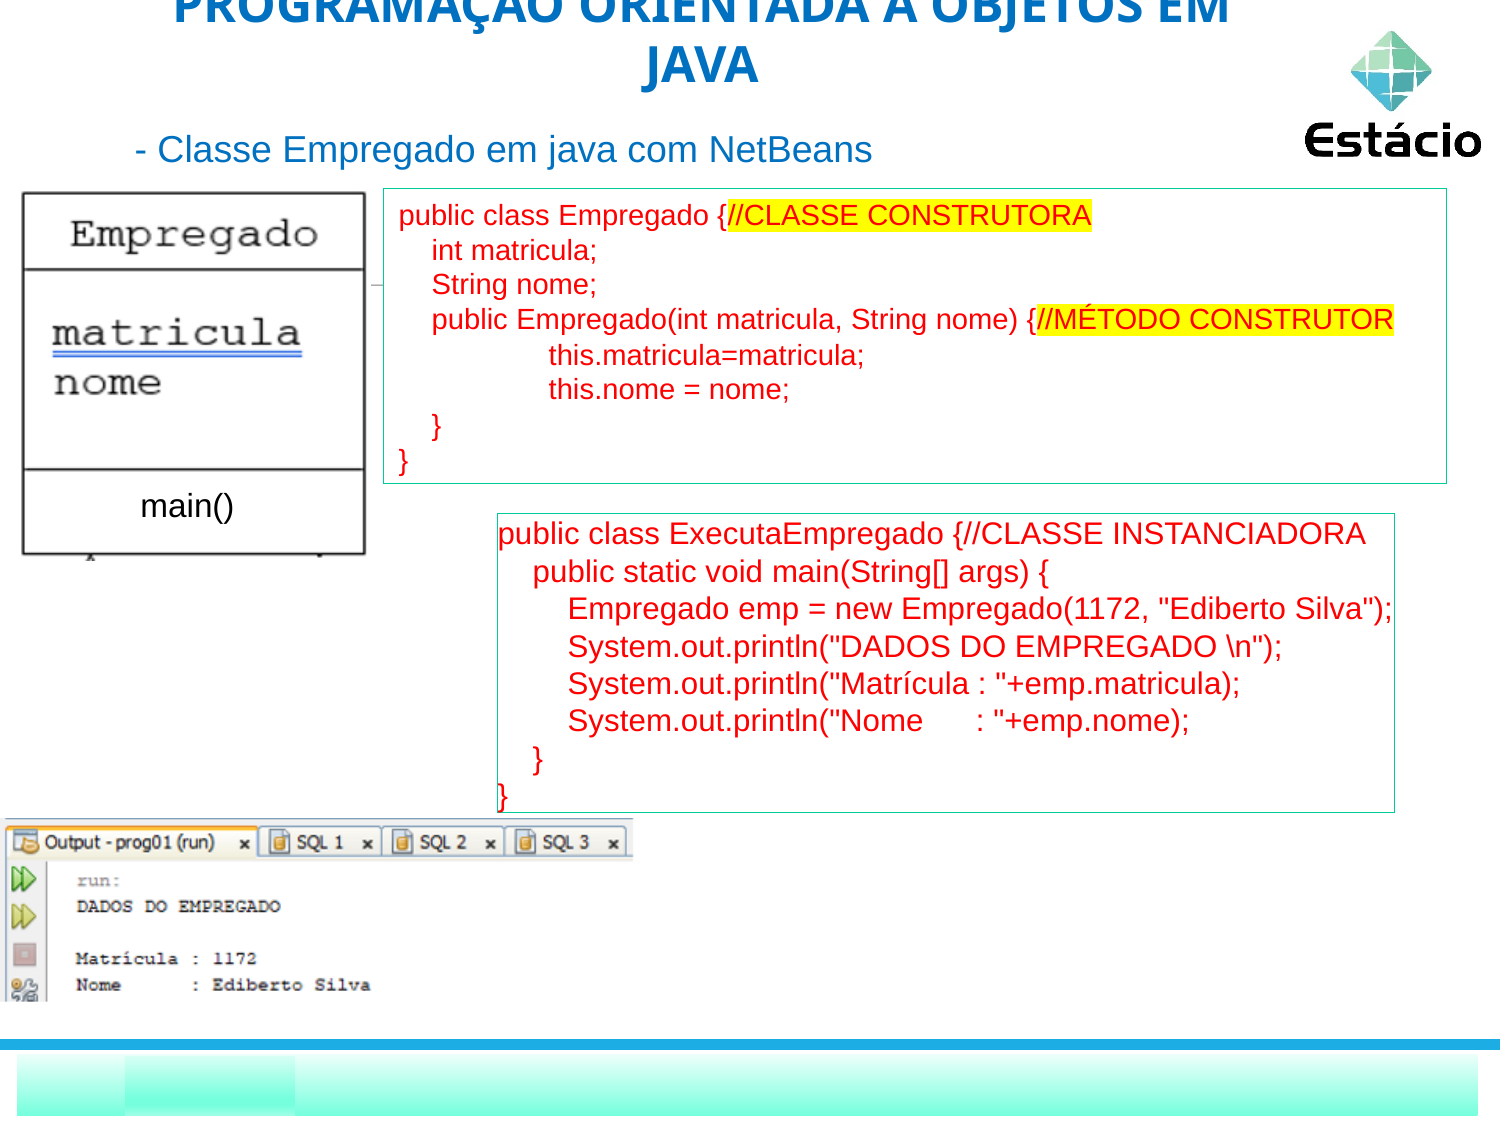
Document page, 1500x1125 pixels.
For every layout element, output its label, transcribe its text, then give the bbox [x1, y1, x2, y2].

picture [0, 818, 638, 1013]
text_box public class Empregado {//CLASSE CONSTRUTORA int matricula; String nome; public Empregado(int matricula, String nome) {//MÉTODO CONSTRUTOR this.matricula=matricula; this.nome = nome; } } [383, 188, 1447, 484]
picture [1305, 29, 1481, 157]
text_box public class ExecutaEmpregado {//CLASSE INSTANCIADORA public static void main(String[] args) { Empregado emp = new Empregado(1172, "Ediberto Silva"); System.out.println("DADOS DO EMPREGADO \n"); System.out.println("Matrícula : "+emp.matricula); System.out.println("Nome : "+emp.nome); } } [497, 513, 1395, 813]
text_box PROGRAMAÇÃO ORIENTADA A OBJETOS EM JAVA [155, 21, 1250, 100]
picture [125, 1056, 295, 1116]
text_box - Classe Empregado em java com NetBeans [119, 117, 1270, 178]
picture [17, 187, 371, 561]
